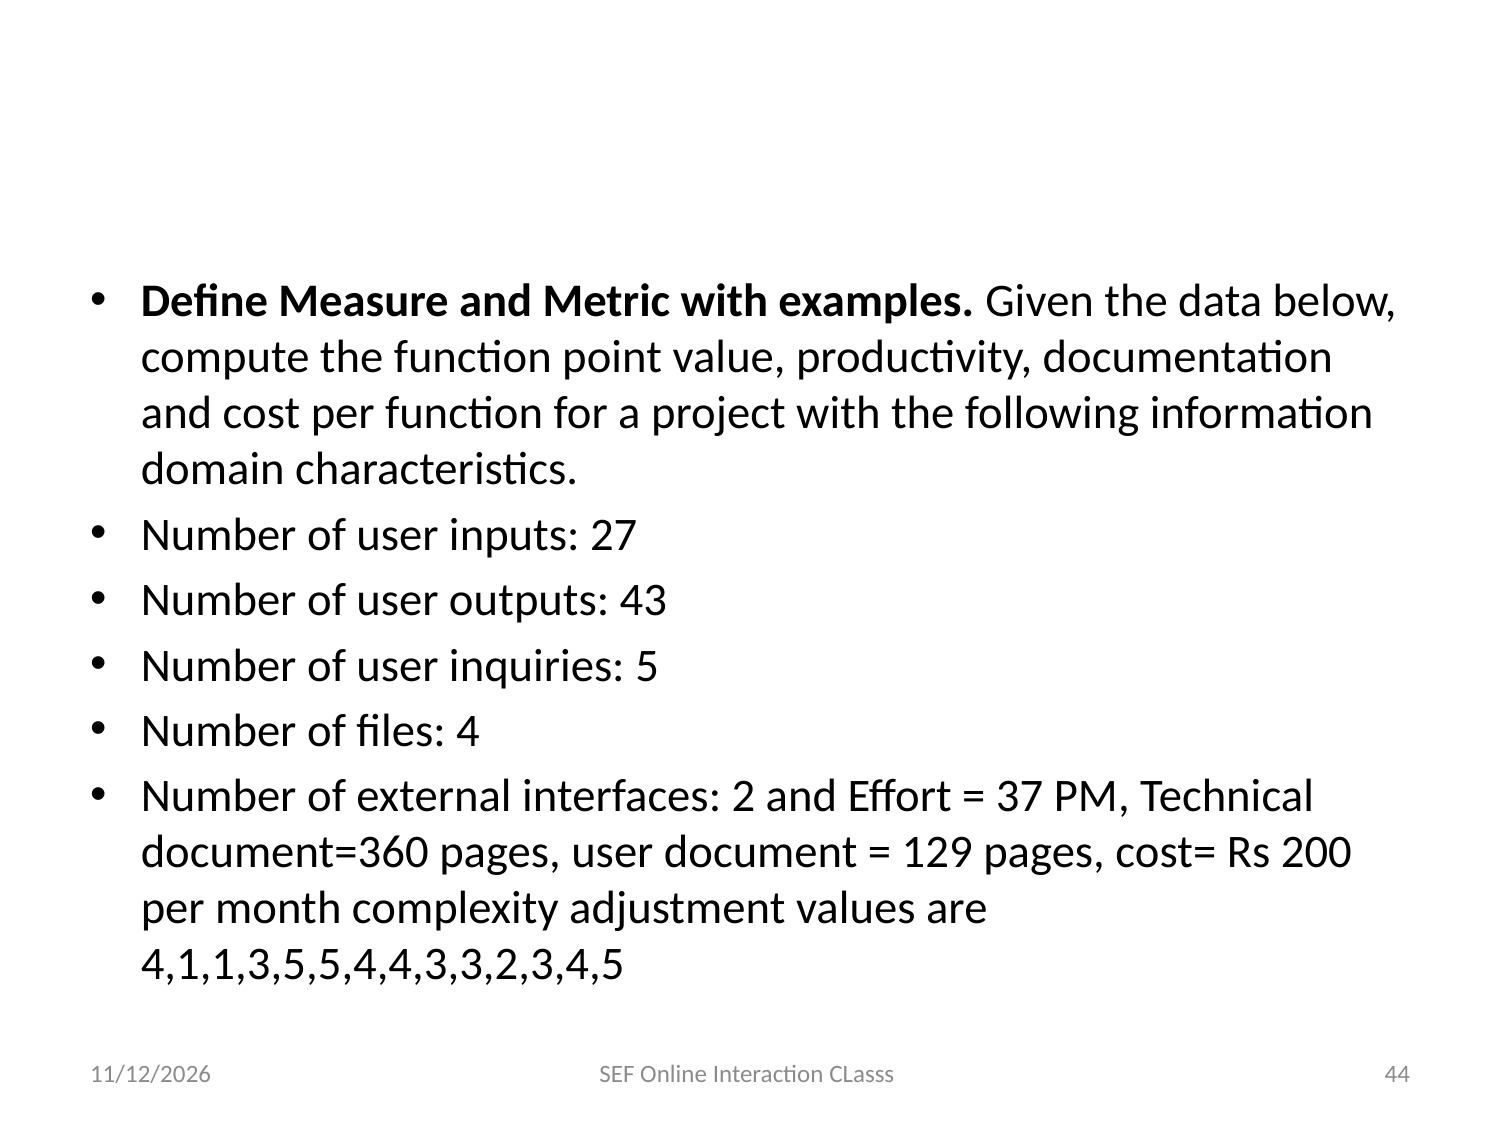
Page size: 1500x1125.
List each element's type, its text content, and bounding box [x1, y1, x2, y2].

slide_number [75, 1042, 425, 1103]
footer SEF Online Interaction CLasss [512, 1042, 988, 1103]
list Define Measure and Metric with examples. Given the data below, compute the function point value, productivity, documentation and cost per function for a project with the following information domain characteristics. Number of user inputs: 27 Number of user outputs: 43 Number of user inquiries: 5 Number of files: 4 Number of external interfaces: 2 and Effort = 37 PM, Technical document=360 pages, user document = 129 pages, cost= Rs 200 per month complexity adjustment values are 4,1,1,3,5,5,4,4,3,3,2,3,4,5 [75, 262, 1425, 1005]
slide_number 44 [1074, 1042, 1425, 1103]
